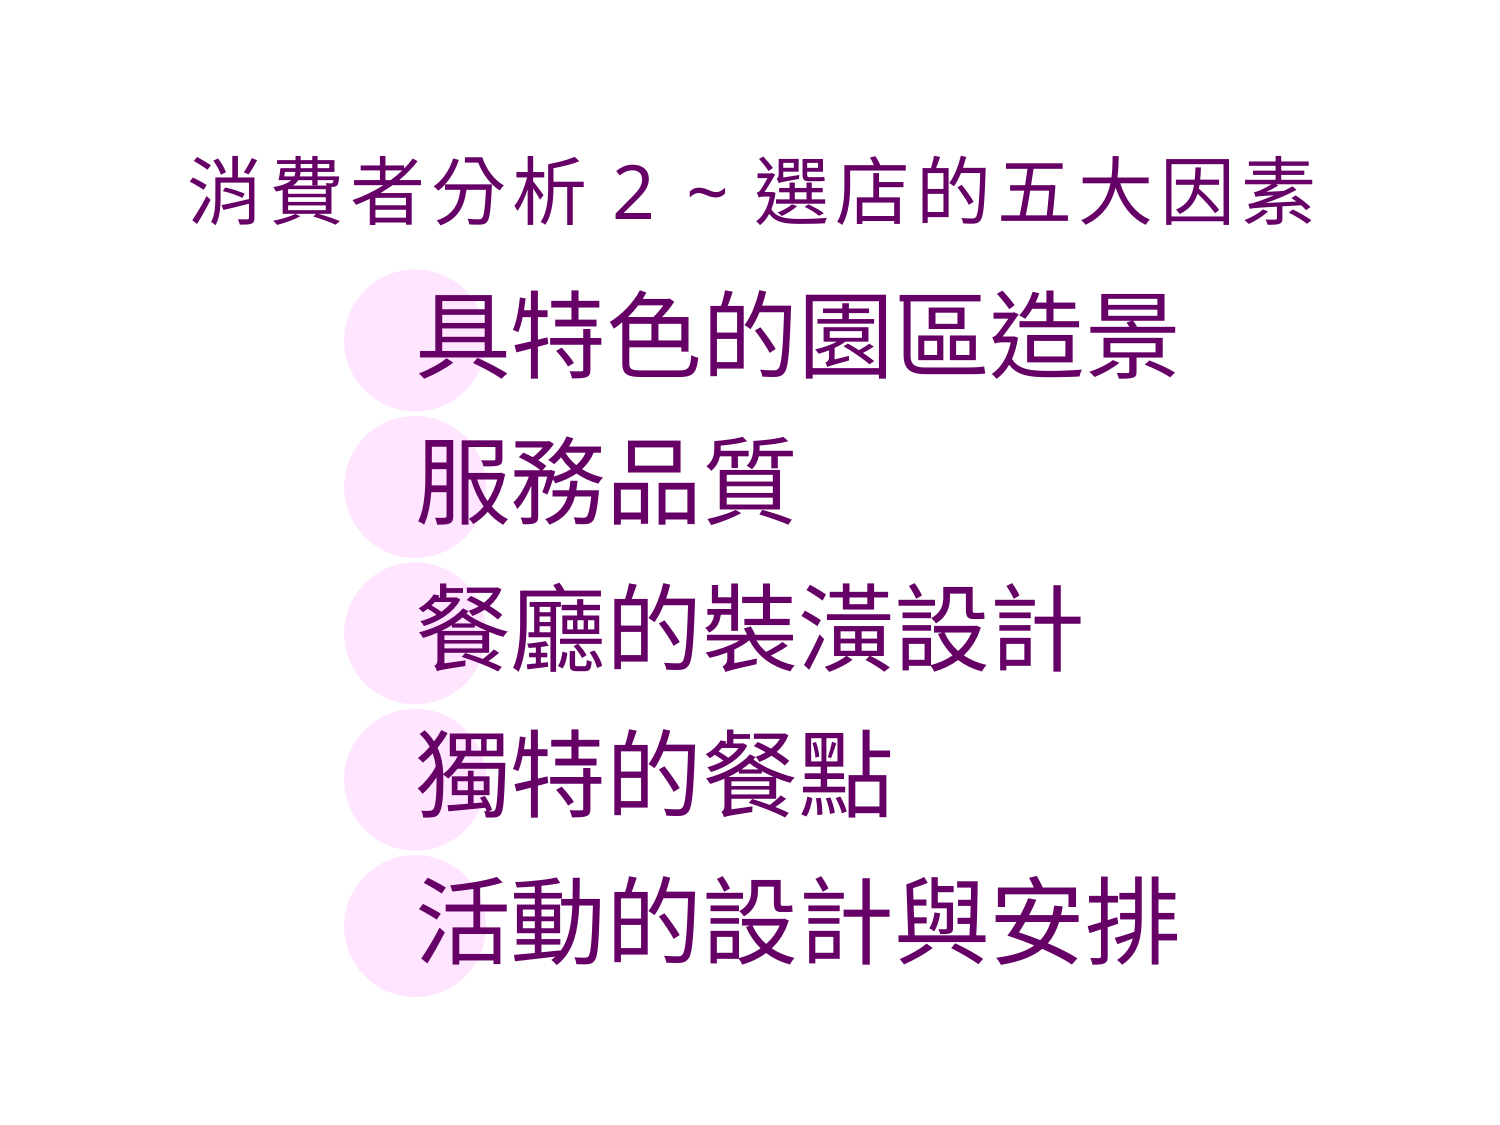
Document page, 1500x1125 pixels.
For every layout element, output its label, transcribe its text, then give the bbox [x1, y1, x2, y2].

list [112, 266, 1388, 1000]
title 消費者分析2 ~選店的五大因素 [114, 124, 1390, 256]
